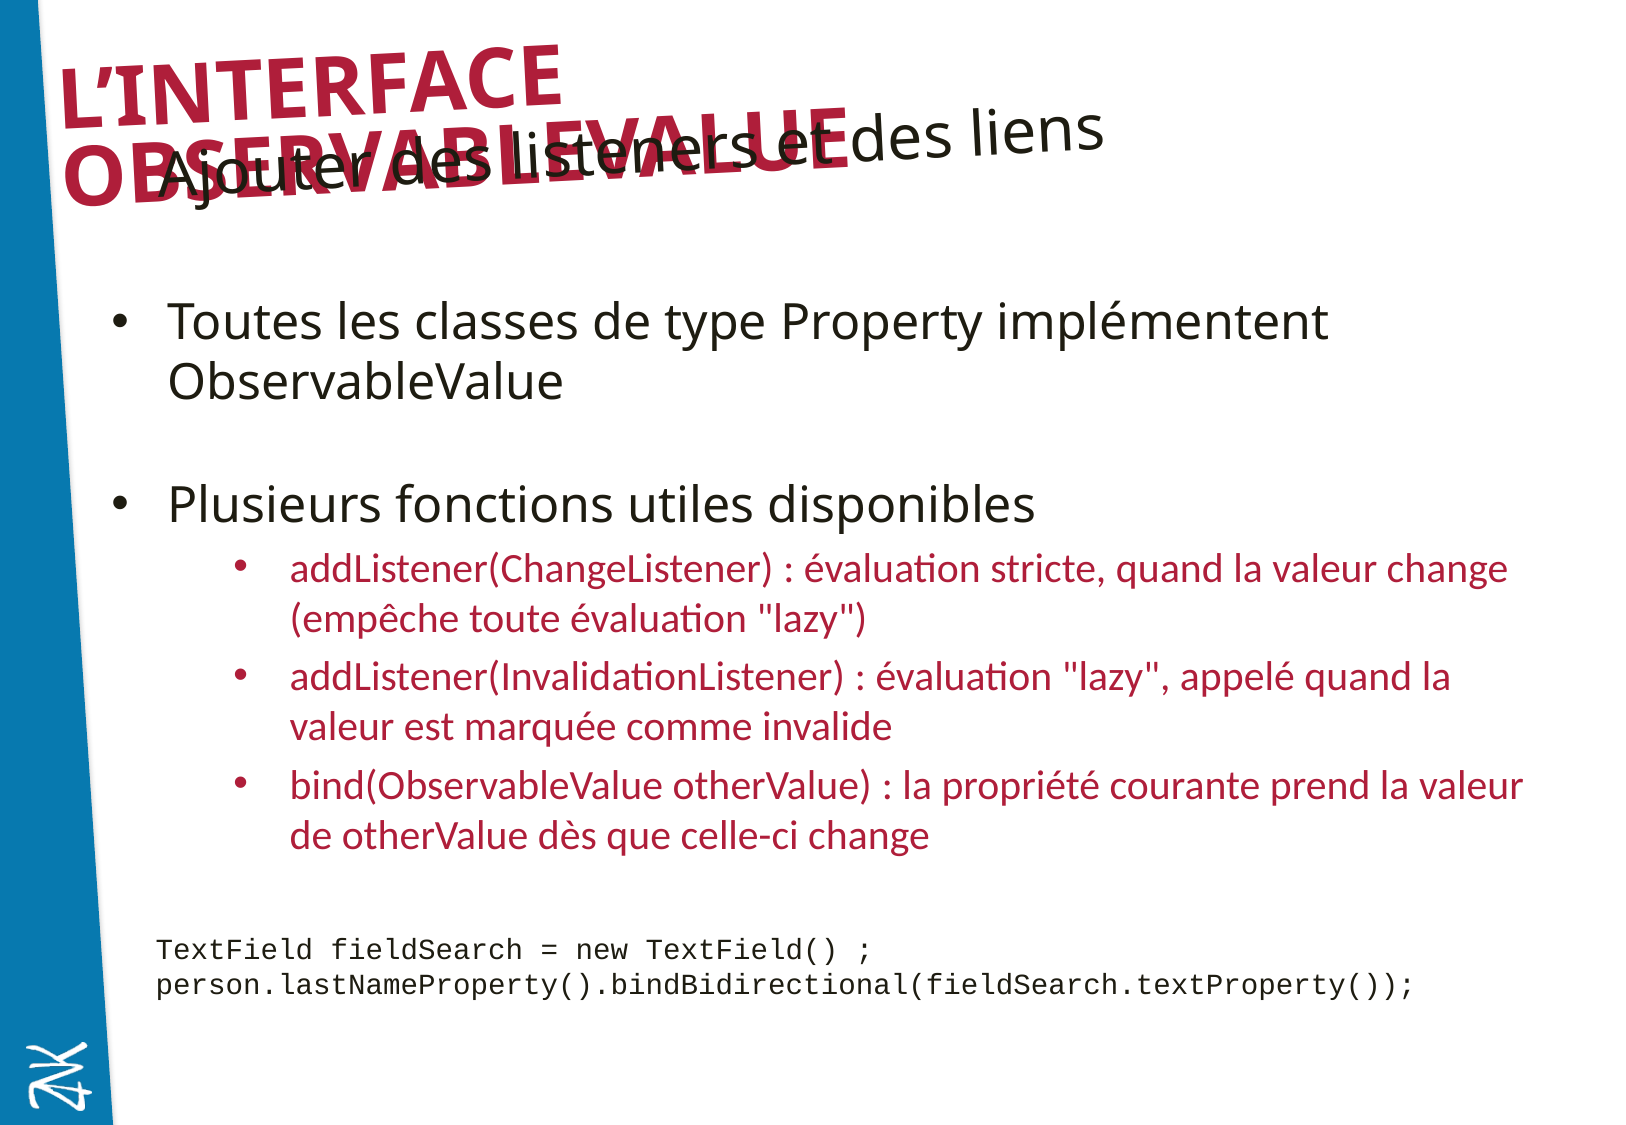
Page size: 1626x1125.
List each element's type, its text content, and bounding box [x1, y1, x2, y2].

picture [27, 1043, 91, 1110]
list Toutes les classes de type Property implémentent ObservableValue Plusieurs fonctions utiles disponibles addListener(ChangeListener) : évaluation stricte, quand la valeur change (empêche toute évaluation "lazy") addListener(InvalidationListener) : évaluation "lazy", appelé quand la valeur est marquée comme invalide bind(ObservableValue otherValue) : la propriété courante prend la valeur de otherValue dès que celle-ci change [96, 282, 1577, 1045]
text_box TextField fieldSearch = new TextField() ; person.lastNameProperty().bindBidirectional(fieldSearch.textProperty()); [140, 923, 1433, 1008]
title L’interface ObservableValue [40, 0, 1260, 160]
list Ajouter des listeners et des liens [140, 63, 1386, 238]
